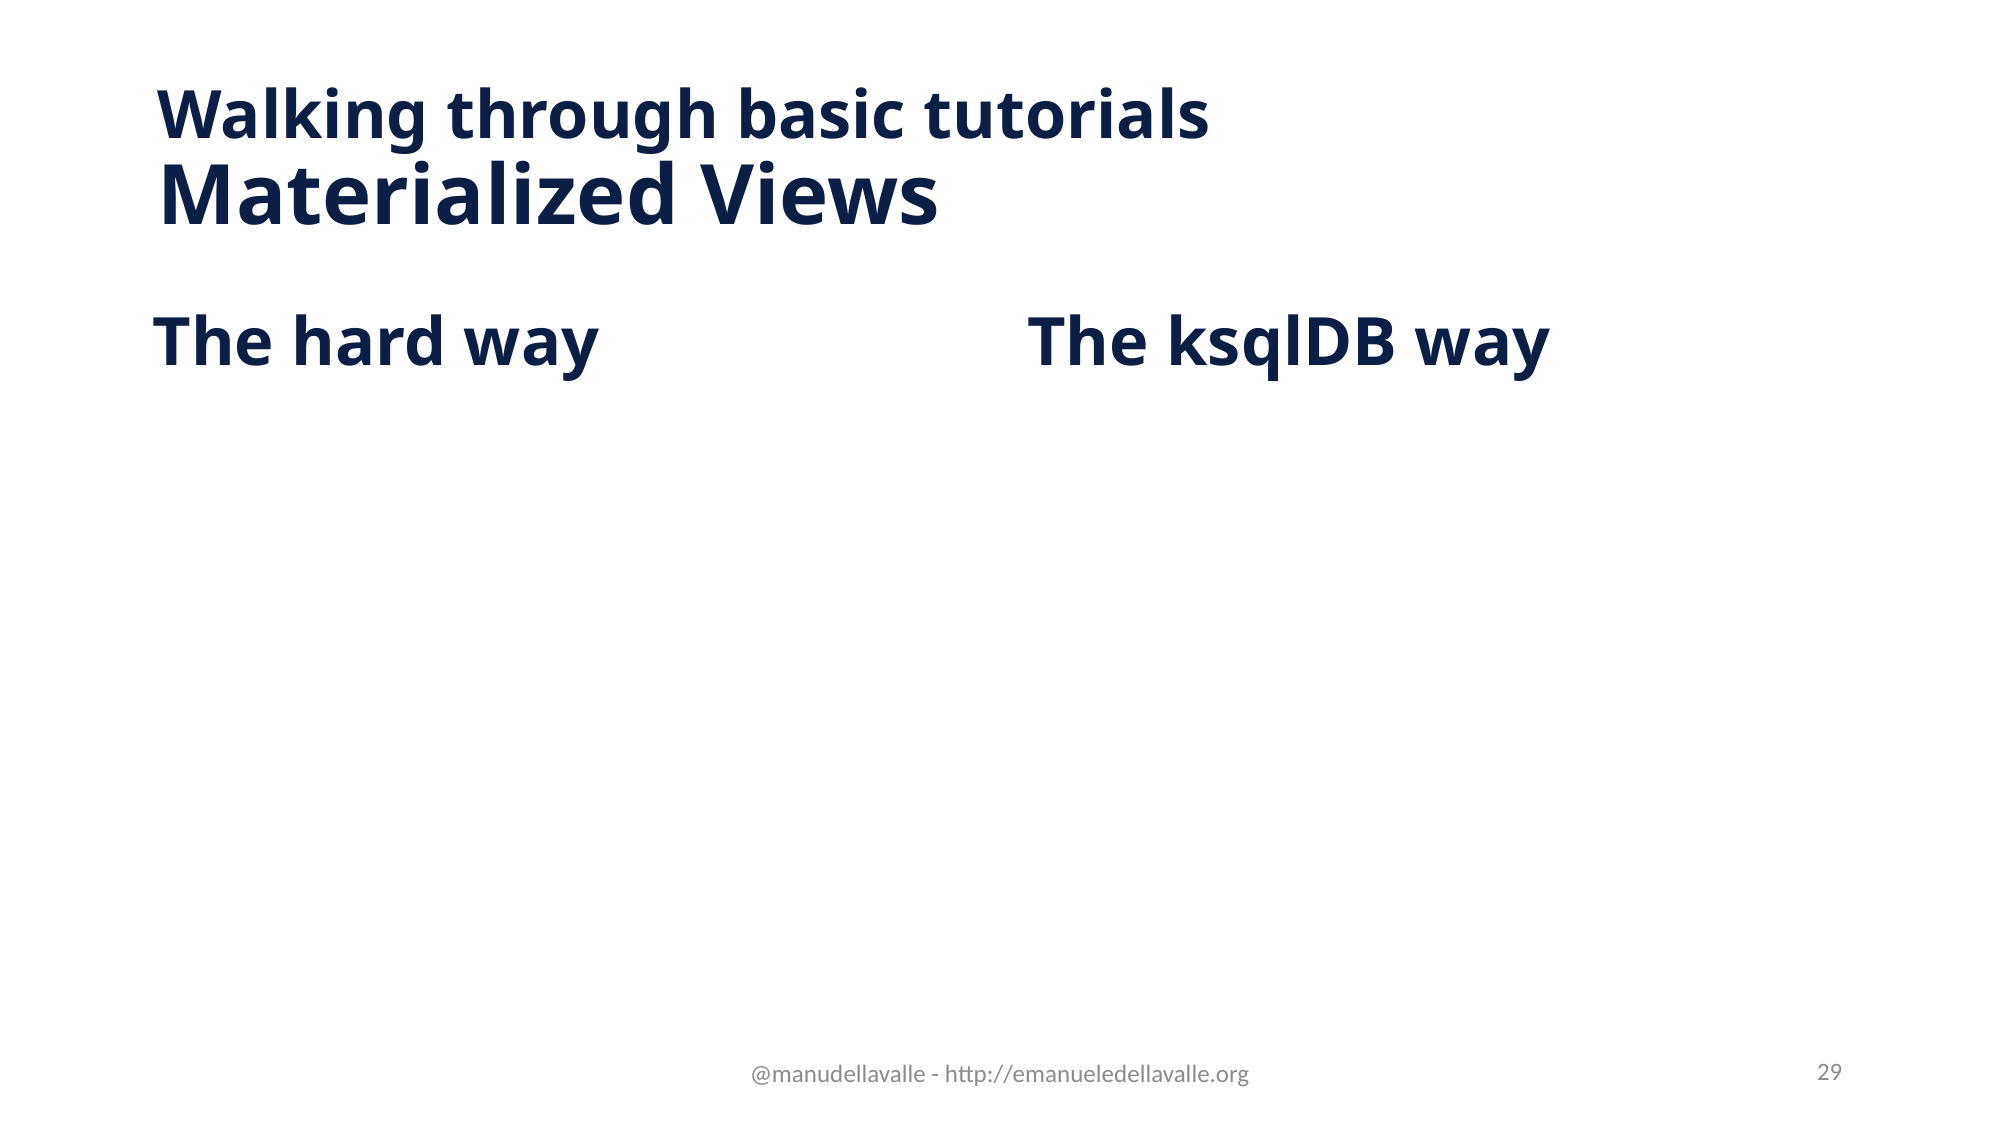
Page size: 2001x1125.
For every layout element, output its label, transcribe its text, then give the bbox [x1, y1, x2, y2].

list The ksqlDB way [1012, 275, 1863, 411]
list The hard way [137, 275, 984, 411]
title Walking through basic tutorials Materialized Views [137, 59, 1516, 264]
slide_number 29 [1498, 1042, 1863, 1103]
footer @manudellavalle - http://emanueledellavalle.org [536, 1042, 1464, 1103]
